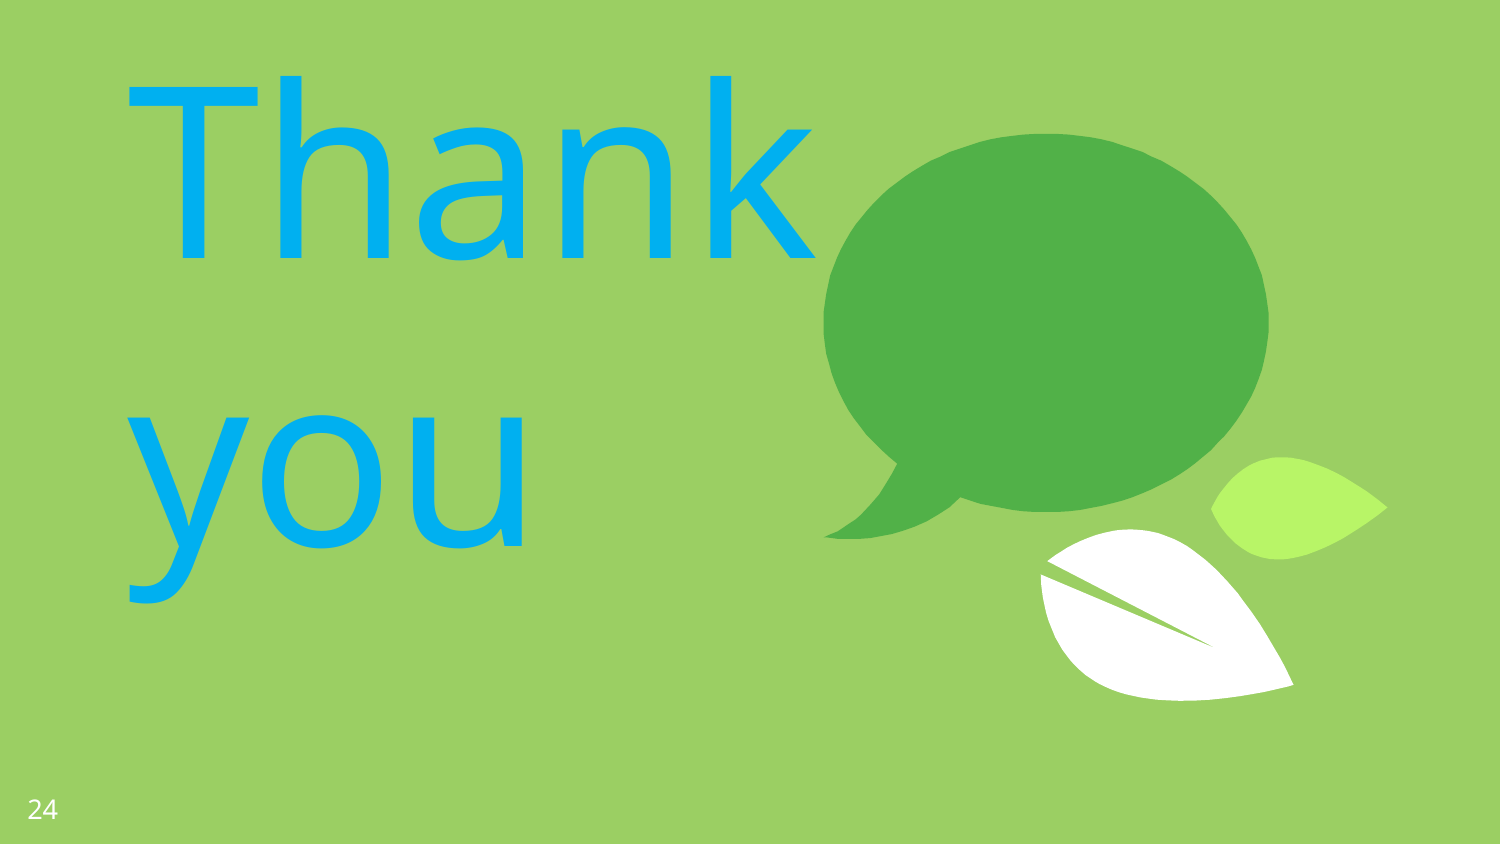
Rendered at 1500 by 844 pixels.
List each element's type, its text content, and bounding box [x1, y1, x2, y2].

text_box [1040, 529, 1294, 701]
text_box 24 [12, 779, 103, 844]
text_box Thank you [112, 234, 903, 610]
text_box [823, 133, 1269, 539]
text_box [1211, 457, 1388, 560]
